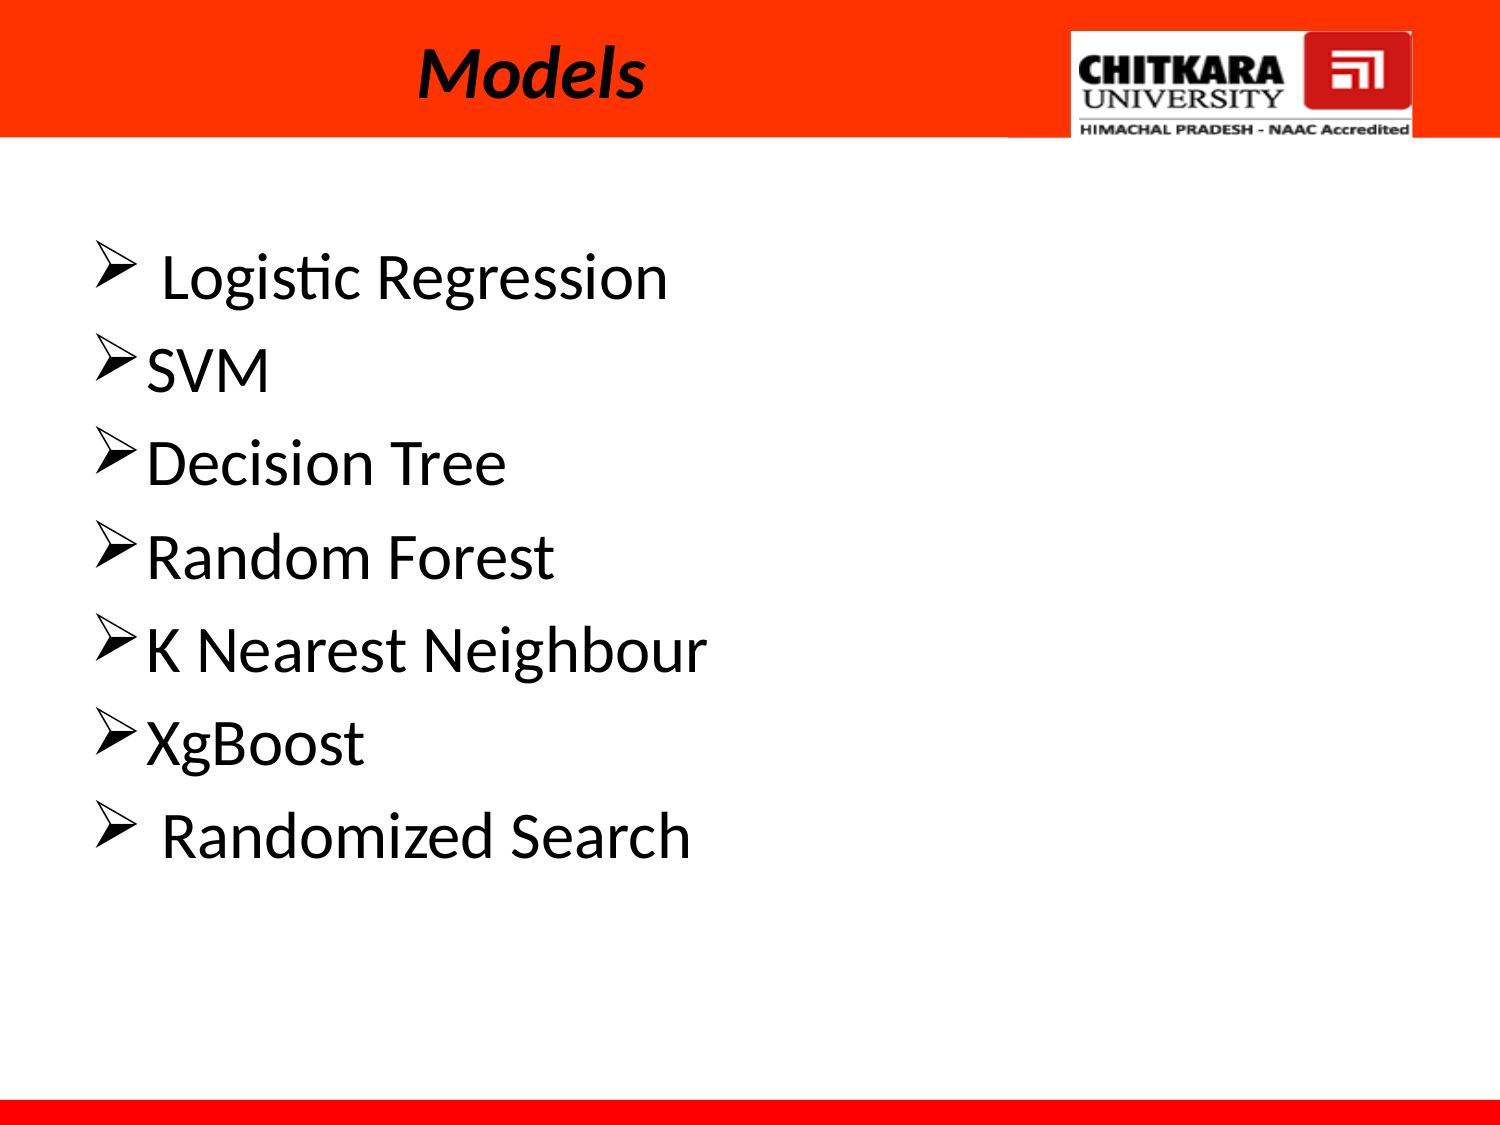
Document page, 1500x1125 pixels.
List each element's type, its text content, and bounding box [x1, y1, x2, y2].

list Logistic Regression SVM Decision Tree Random Forest K Nearest Neighbour XgBoost Randomized Search [74, 224, 1426, 968]
title Models [0, 0, 1063, 138]
picture [1079, 31, 1413, 142]
